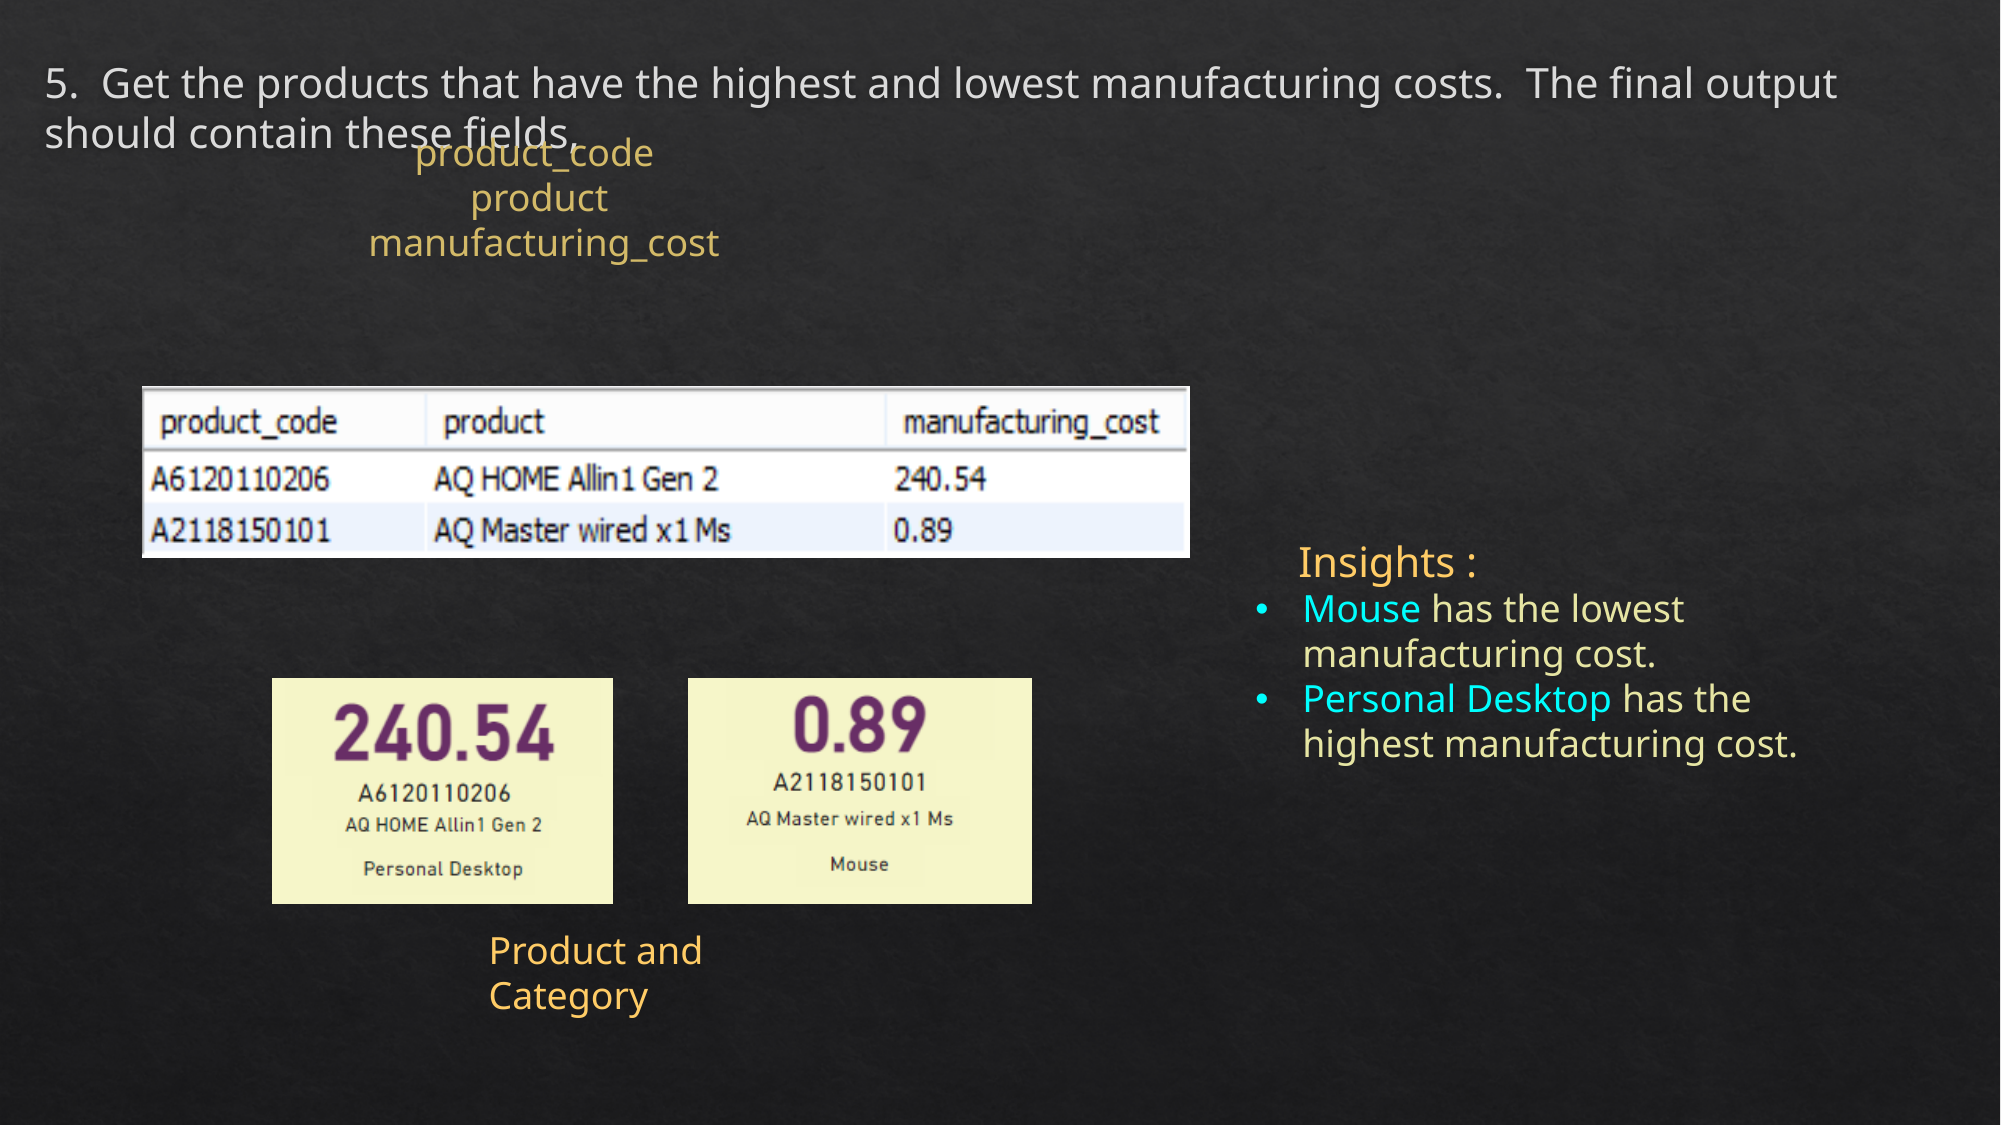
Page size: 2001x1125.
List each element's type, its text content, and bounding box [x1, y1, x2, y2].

picture [271, 678, 613, 904]
text_box product_code product manufacturing_cost [333, 121, 756, 272]
picture [141, 386, 1190, 559]
text_box Product and Category [473, 919, 858, 1025]
picture [687, 678, 1033, 904]
text_box Insights : Mouse has the lowest manufacturing cost. Personal Desktop has the highest manufacturing cost. [1240, 528, 1858, 773]
title 5. Get the products that have the highest and lowest manufacturing costs. The final output should contain these fields, [29, 34, 1971, 180]
